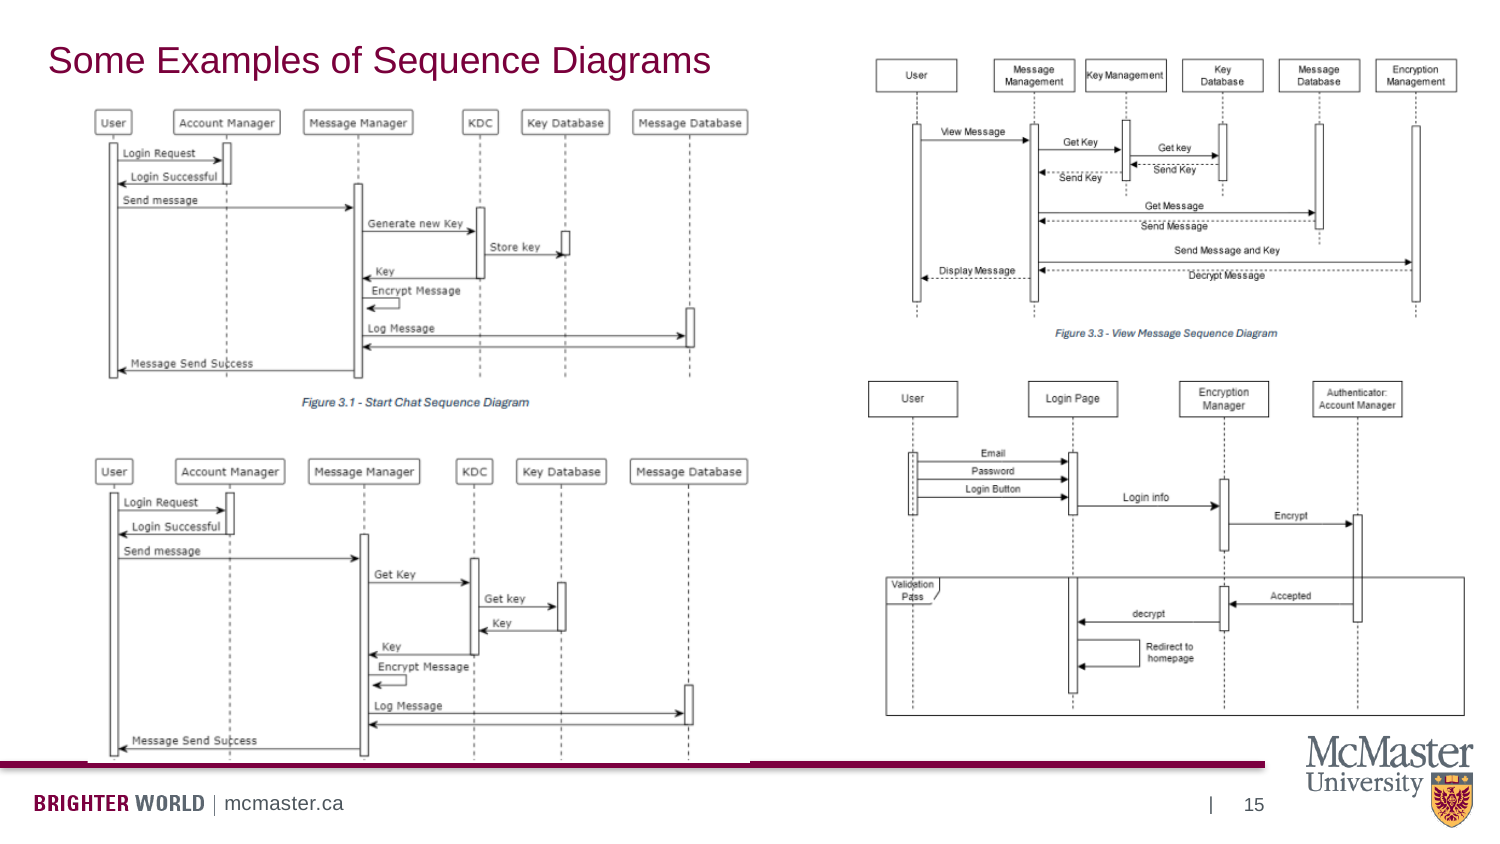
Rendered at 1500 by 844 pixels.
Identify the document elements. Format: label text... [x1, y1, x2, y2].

title Some Examples of Sequence Diagrams [32, 0, 1474, 81]
picture [32, 793, 220, 816]
slide_number 15 [1186, 780, 1265, 826]
picture [1306, 735, 1474, 828]
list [866, 18, 1467, 723]
picture [87, 95, 751, 763]
